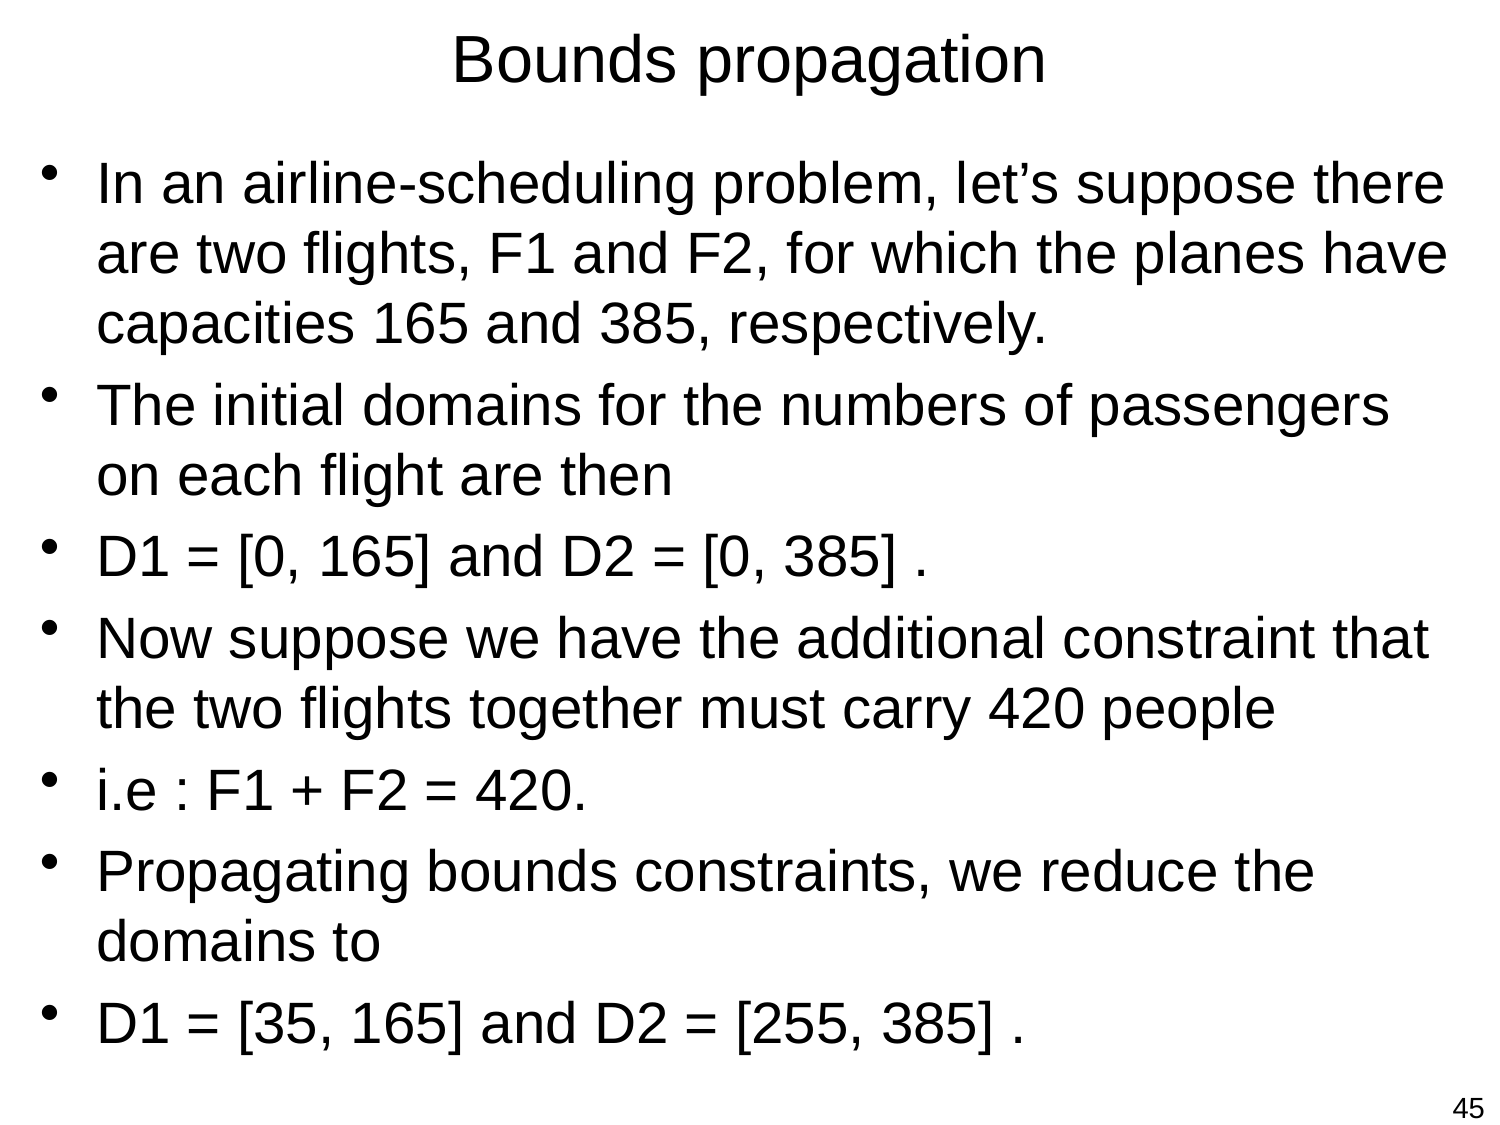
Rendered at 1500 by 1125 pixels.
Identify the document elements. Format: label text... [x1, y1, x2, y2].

title Bounds propagation [24, 0, 1476, 113]
list In an airline-scheduling problem, let’s suppose there are two flights, F1 and F2, for which the planes have capacities 165 and 385, respectively. The initial domains for the numbers of passengers on each flight are then D1 = [0, 165] and D2 = [0, 385] . Now suppose we have the additional constraint that the two flights together must carry 420 people i.e : F1 + F2 = 420. Propagating bounds constraints, we reduce the domains to D1 = [35, 165] and D2 = [255, 385] . [24, 137, 1476, 1038]
slide_number 45 [1424, 1046, 1500, 1125]
